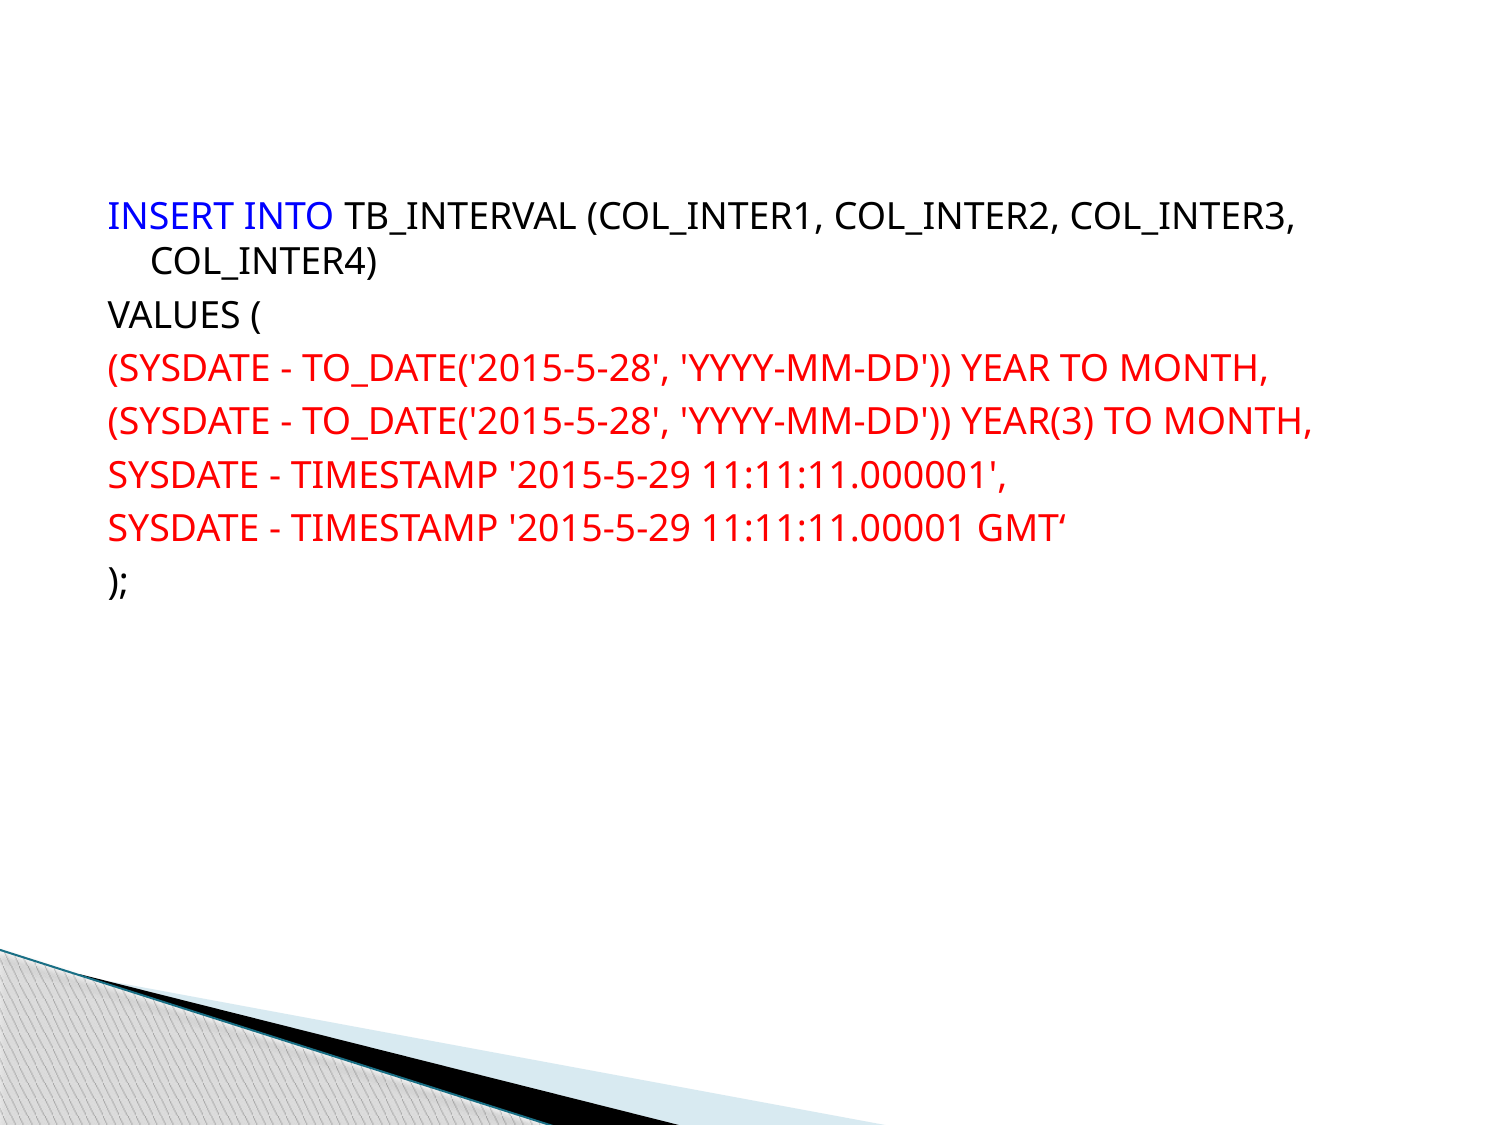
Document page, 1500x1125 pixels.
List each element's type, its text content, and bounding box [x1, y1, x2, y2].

list INSERT INTO TB_INTERVAL (COL_INTER1, COL_INTER2, COL_INTER3, COL_INTER4) VALUES ( (SYSDATE - TO_DATE('2015-5-28', 'YYYY-MM-DD')) YEAR TO MONTH, (SYSDATE - TO_DATE('2015-5-28', 'YYYY-MM-DD')) YEAR(3) TO MONTH, SYSDATE - TIMESTAMP '2015-5-29 11:11:11.000001', SYSDATE - TIMESTAMP '2015-5-29 11:11:11.00001 GMT‘ ); [75, 78, 1425, 986]
